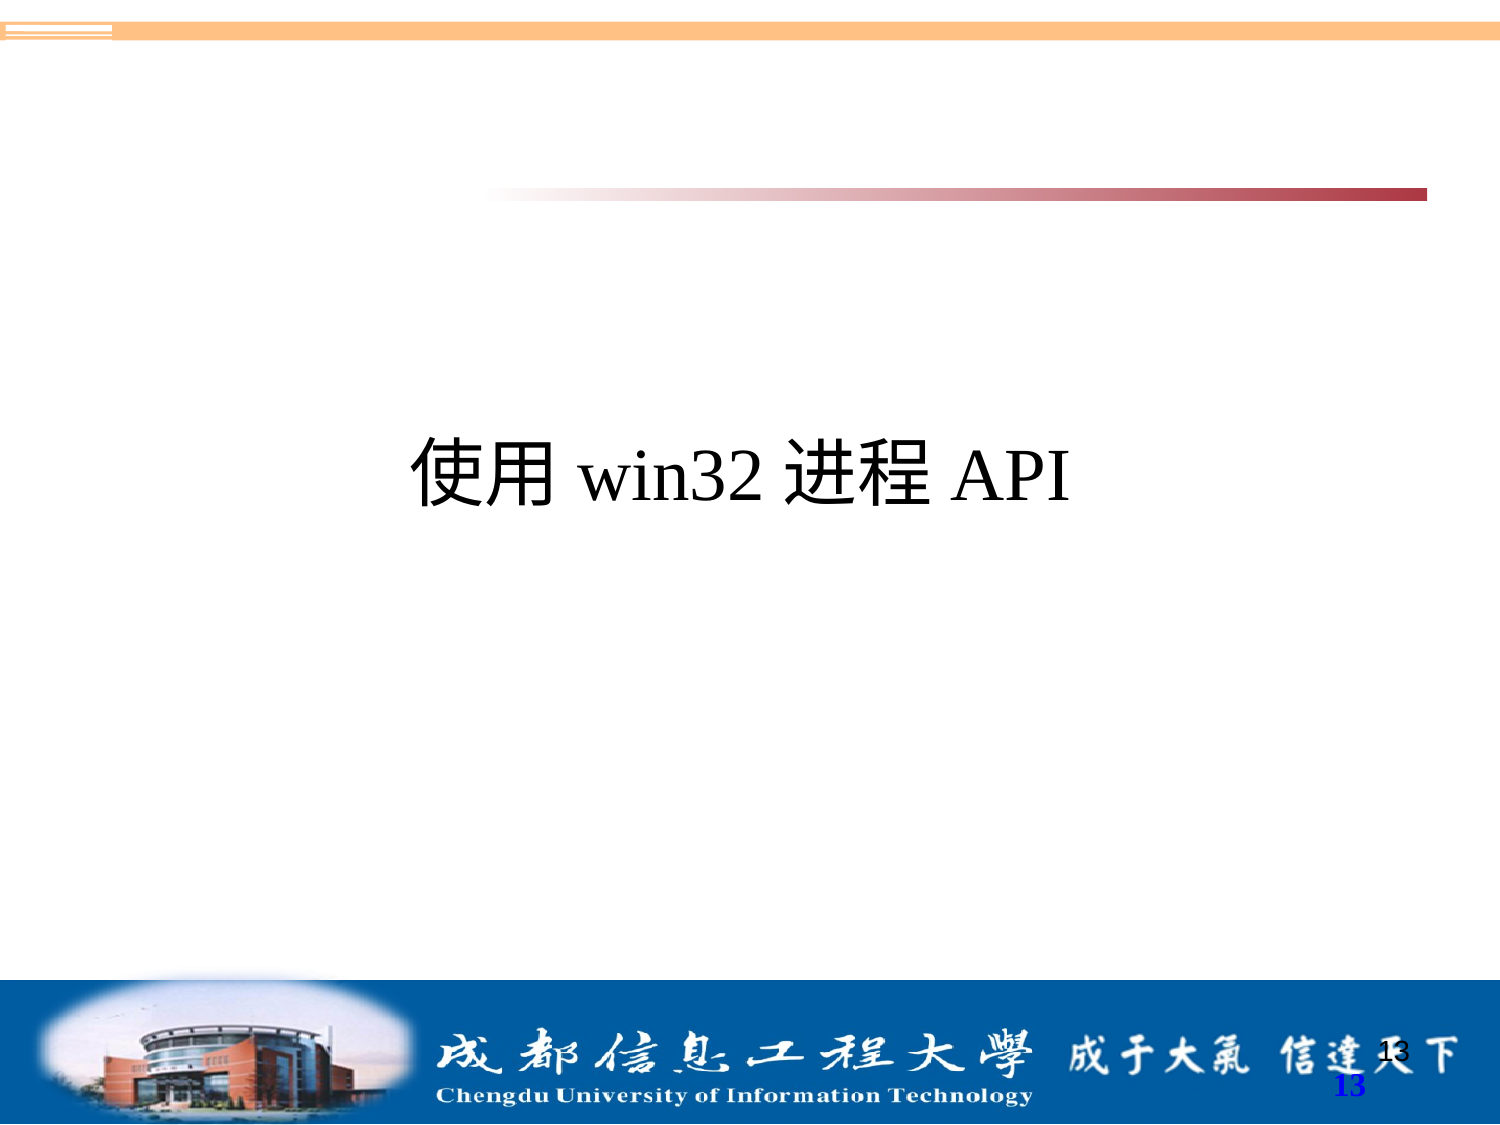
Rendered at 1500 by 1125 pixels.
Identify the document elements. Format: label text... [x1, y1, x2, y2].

picture [0, 957, 1500, 1125]
title 使用win32进程API [112, 349, 1388, 591]
